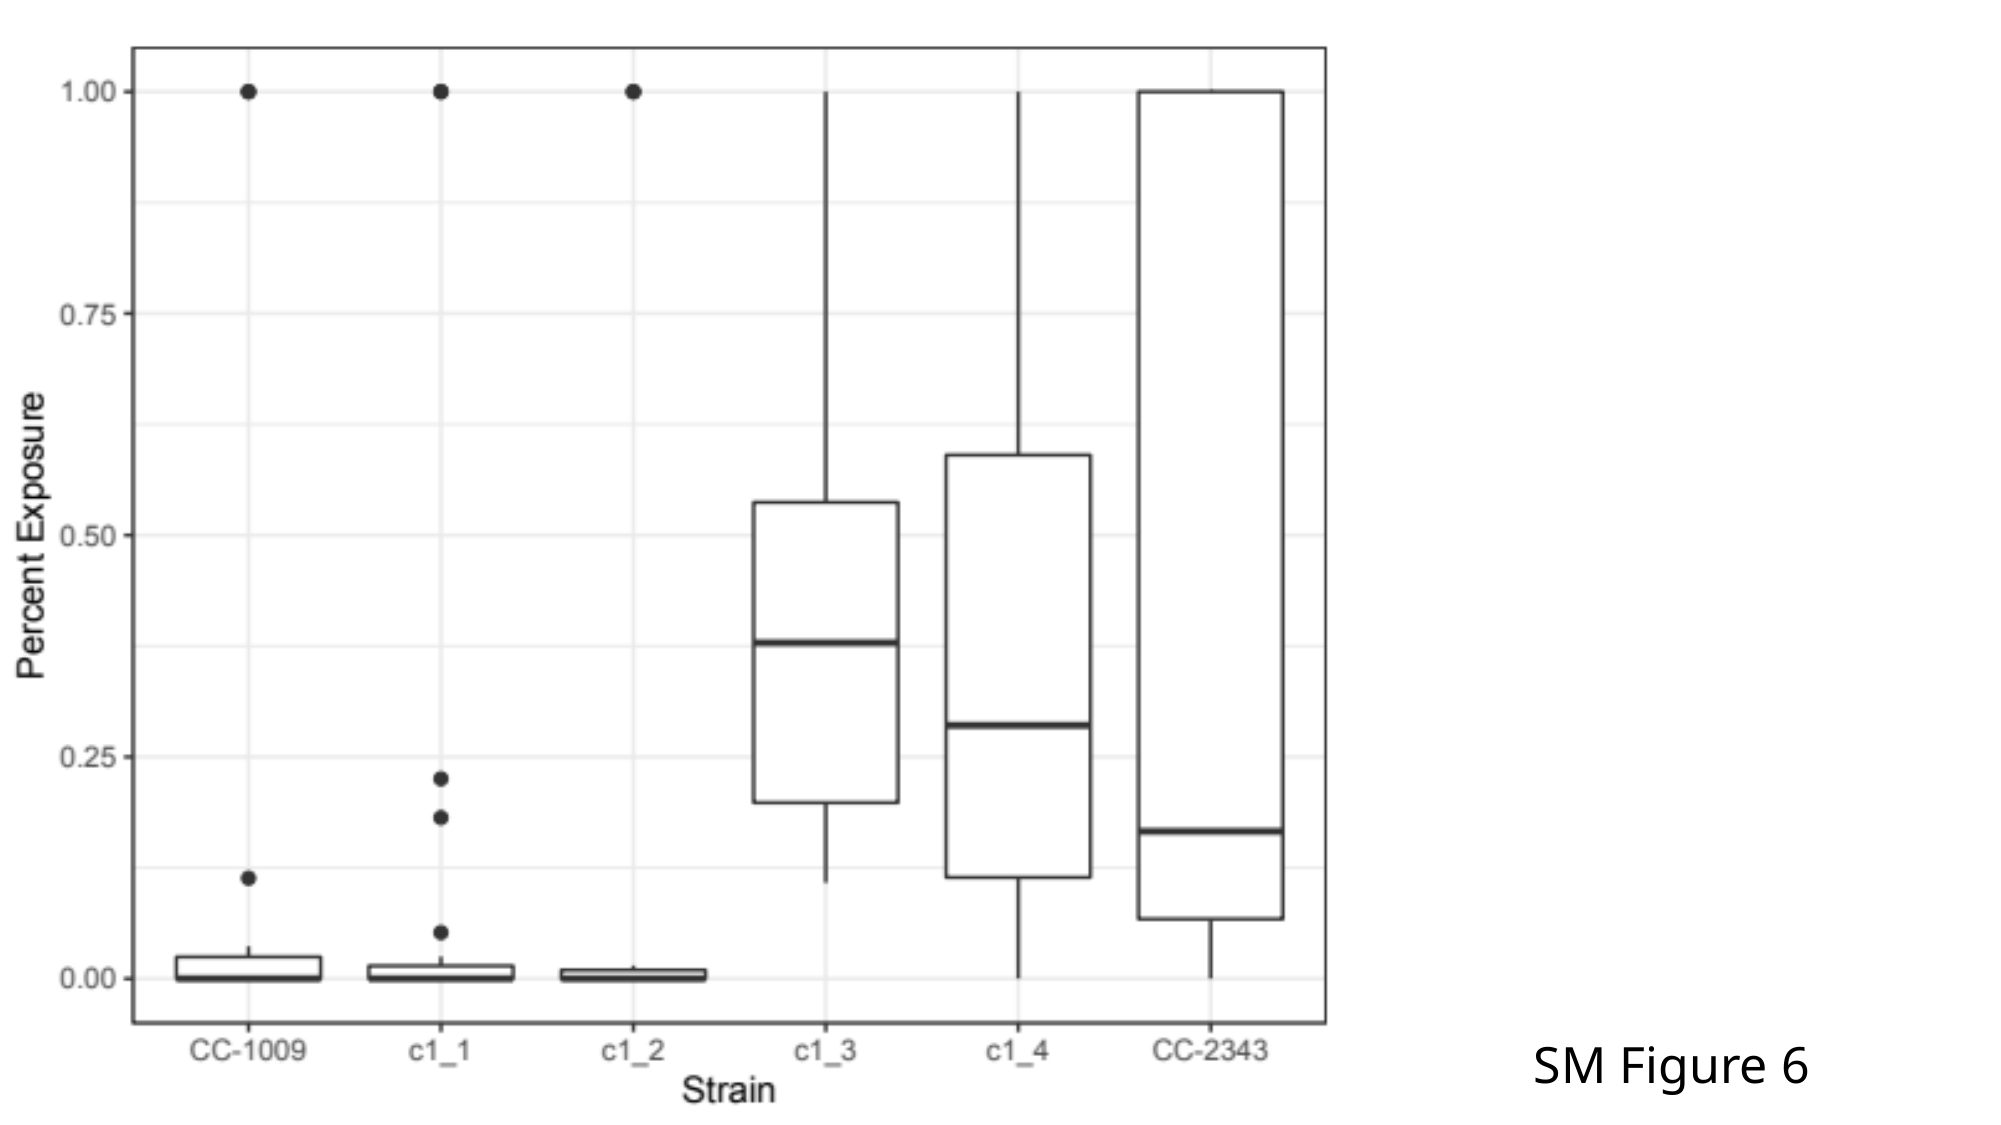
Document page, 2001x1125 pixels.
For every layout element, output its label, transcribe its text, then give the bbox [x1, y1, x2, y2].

title SM Figure 6 [1363, 1013, 1981, 1103]
picture [0, 30, 1343, 1125]
